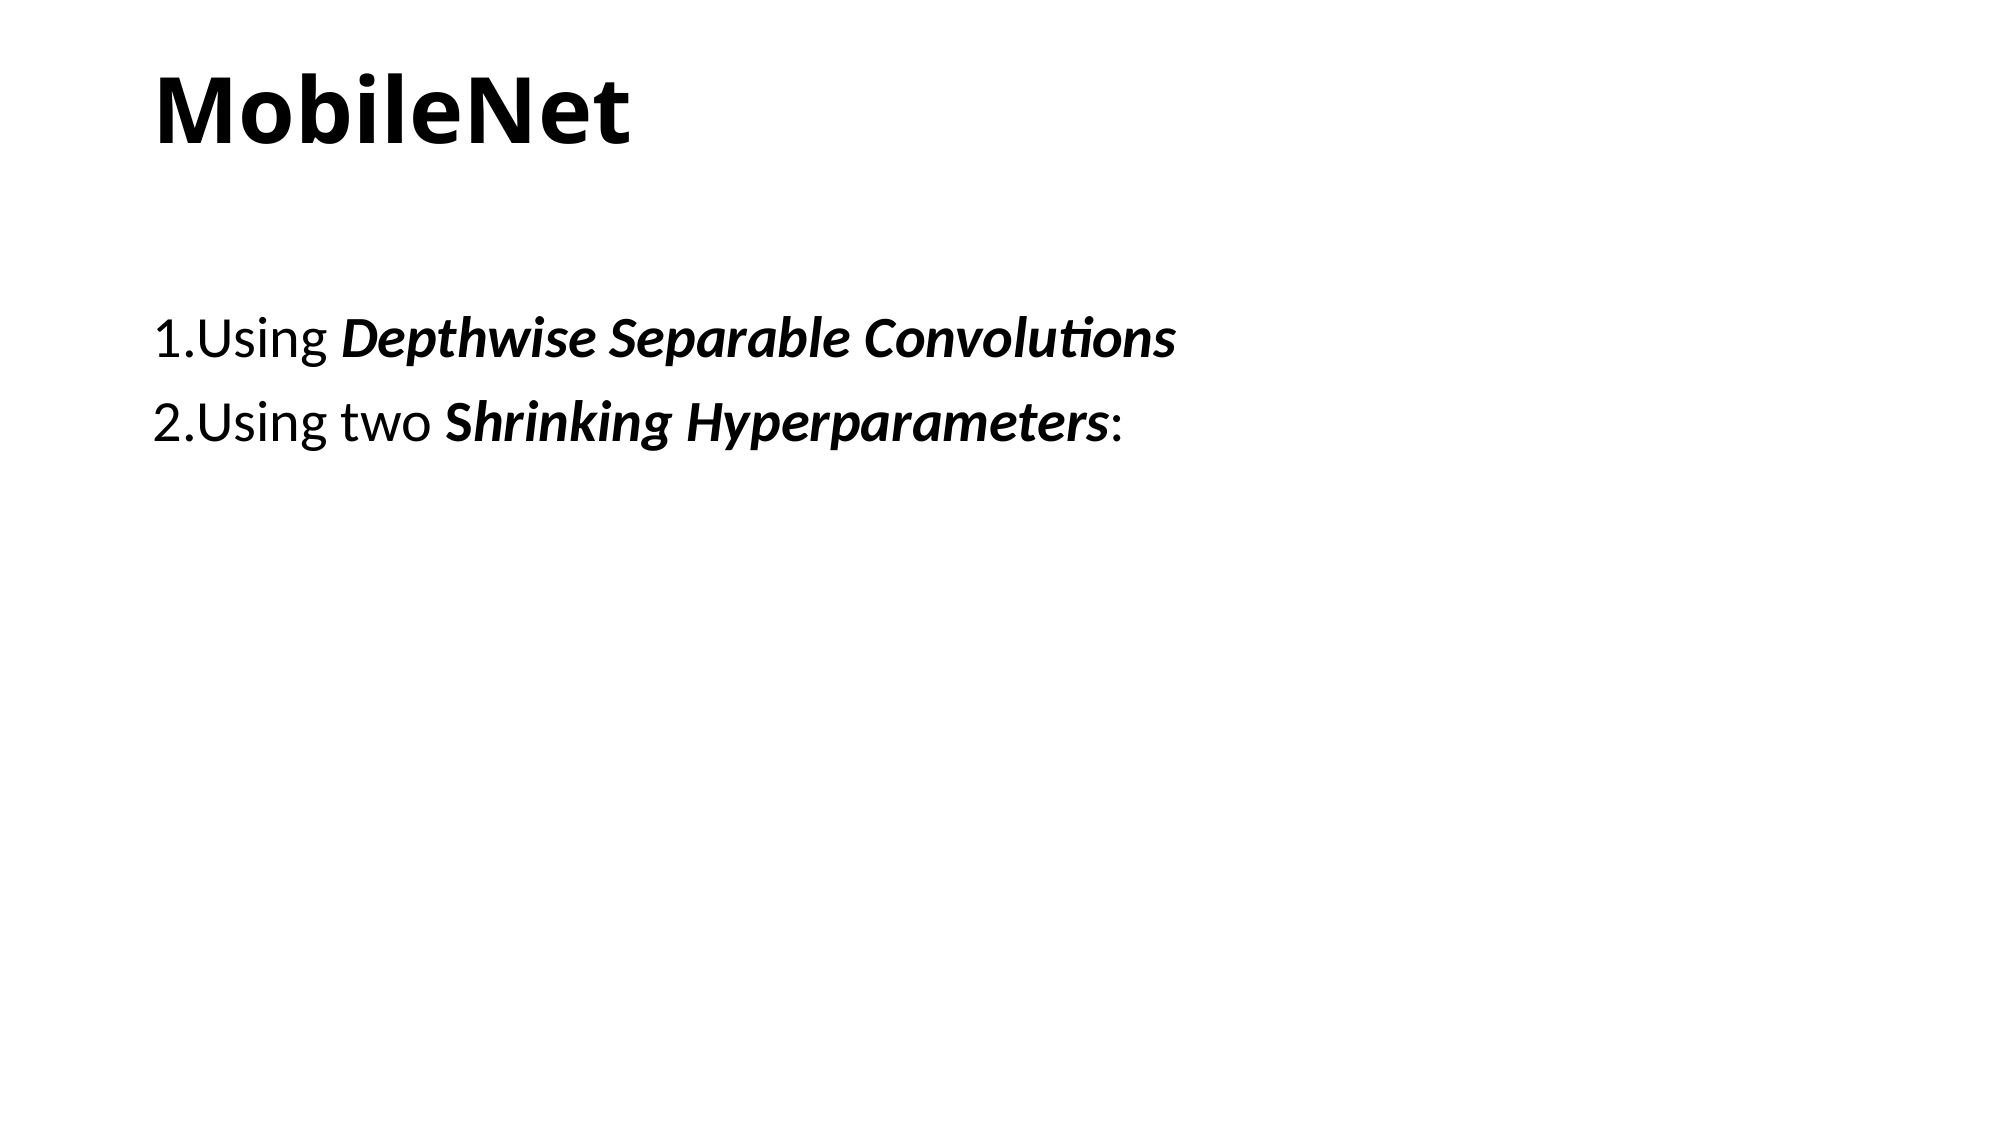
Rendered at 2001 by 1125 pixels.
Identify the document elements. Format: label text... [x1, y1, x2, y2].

list Using Depthwise Separable Convolutions Using two Shrinking Hyperparameters: [137, 299, 1863, 1014]
title MobileNet [137, 59, 1863, 278]
